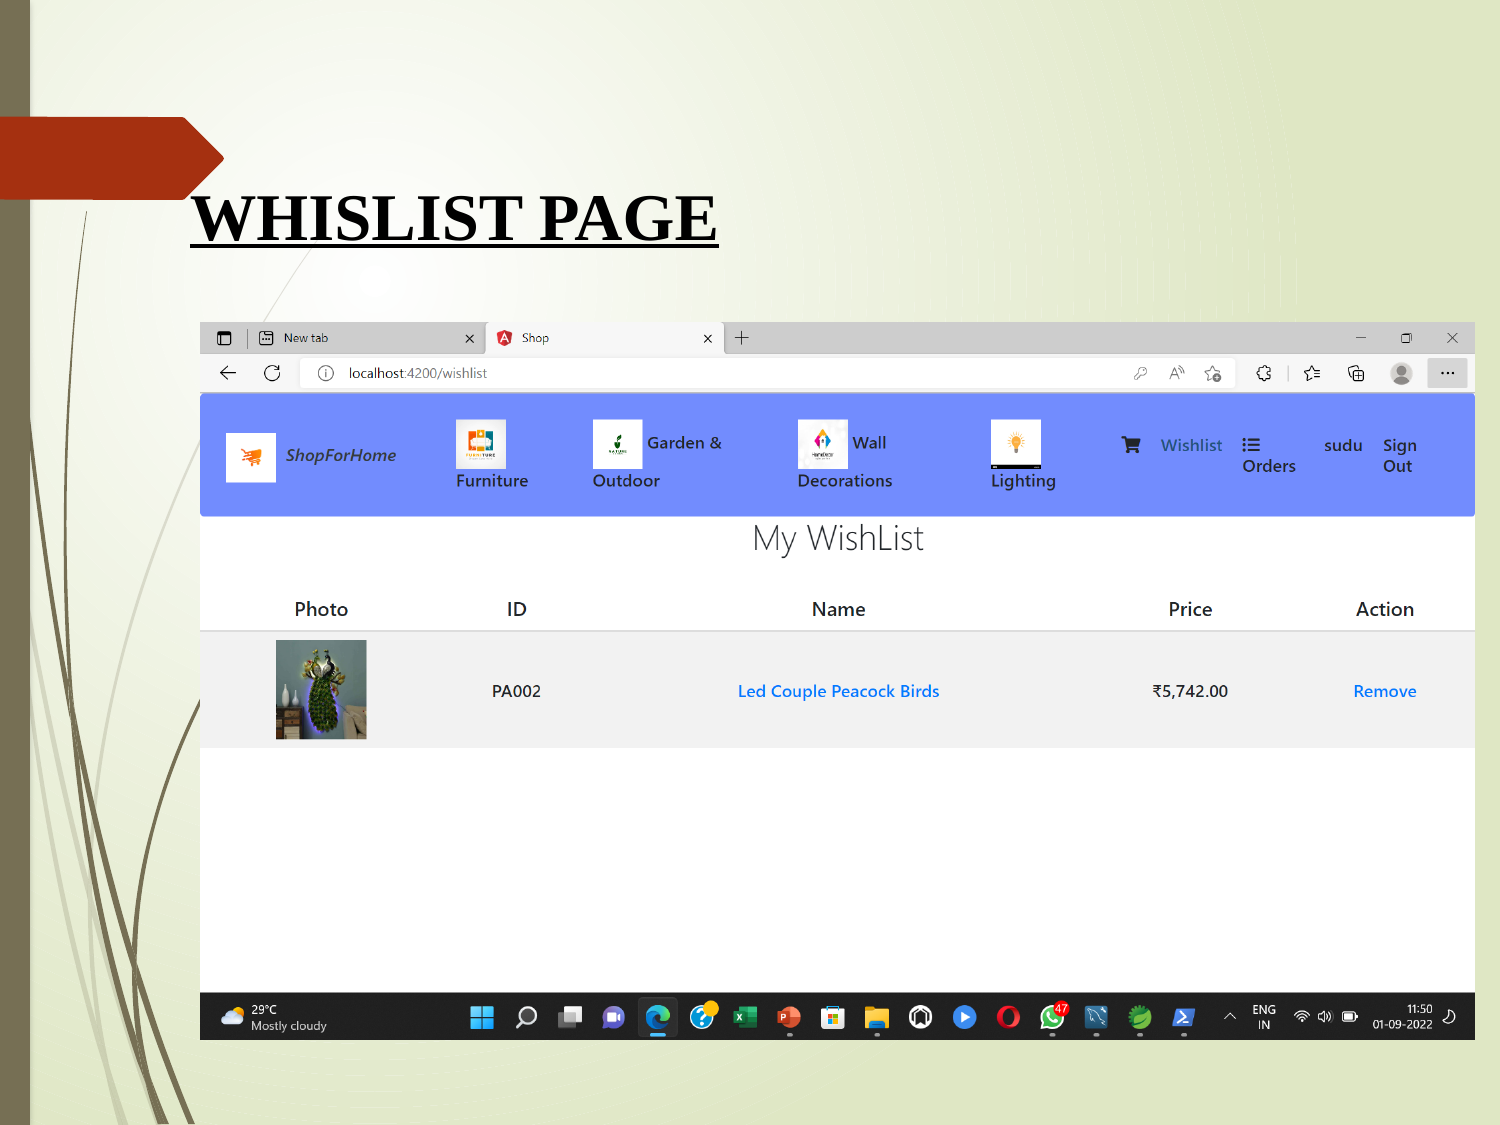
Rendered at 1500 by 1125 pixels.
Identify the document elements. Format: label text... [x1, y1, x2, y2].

text_box WHISLIST PAGE [174, 166, 832, 262]
picture [199, 322, 1476, 1040]
